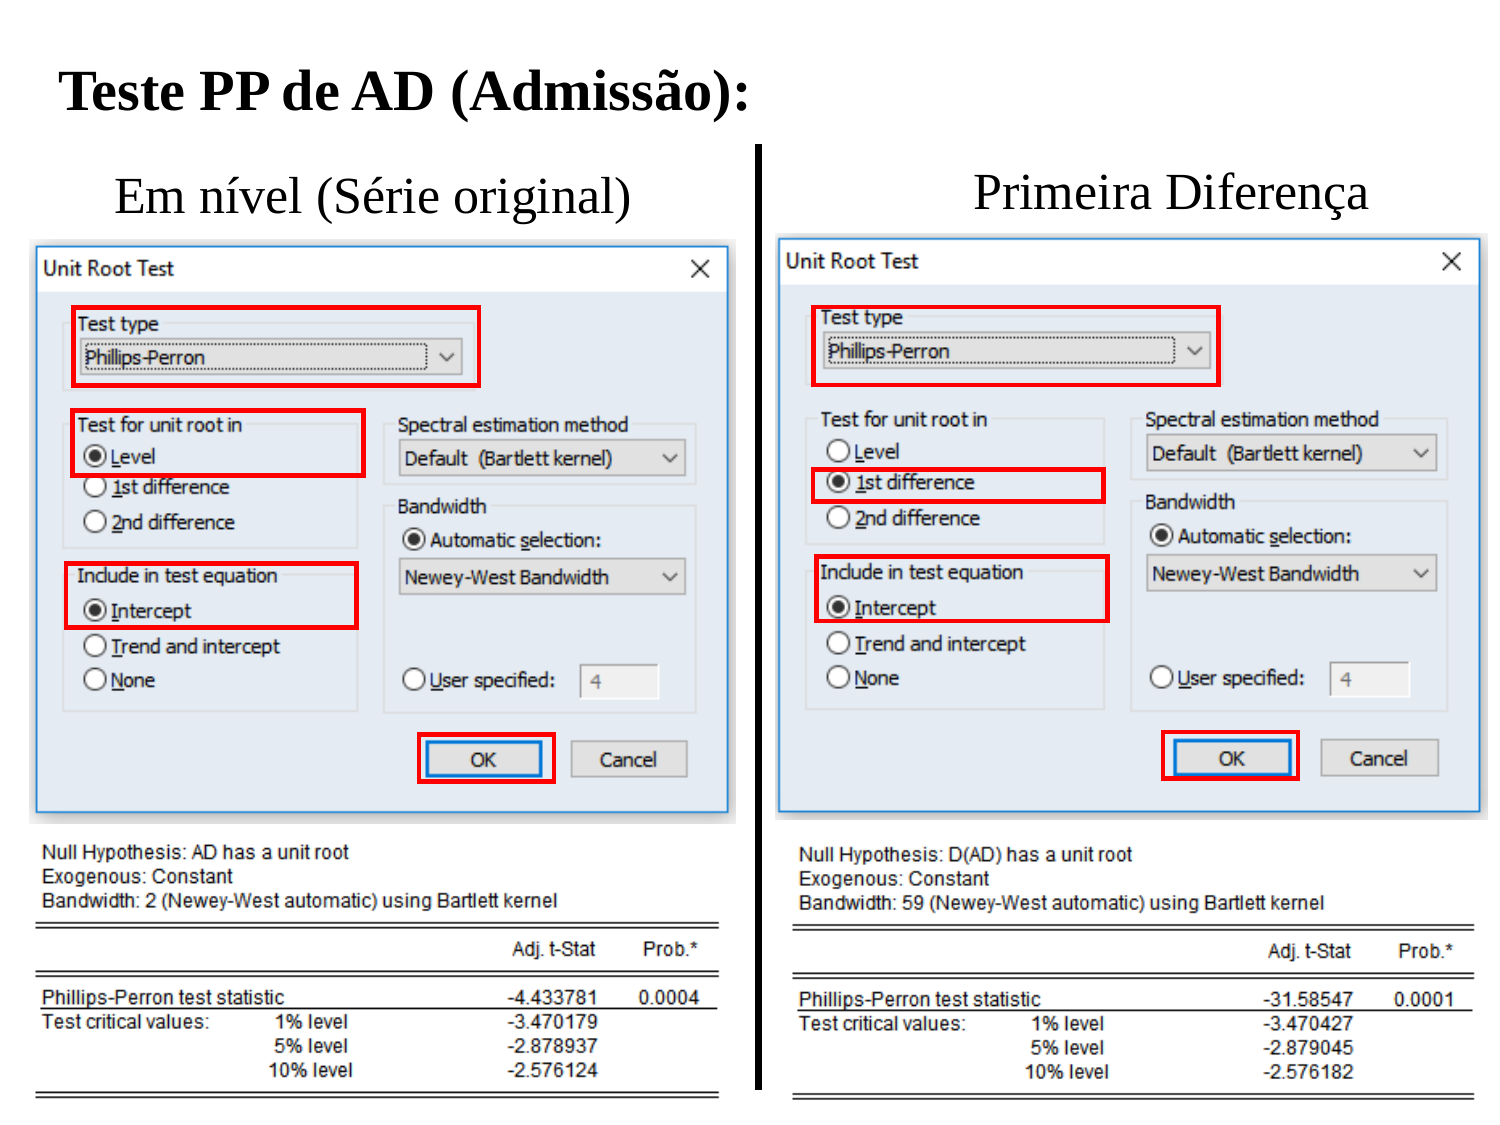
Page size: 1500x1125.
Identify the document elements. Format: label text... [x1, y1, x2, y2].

picture [31, 832, 724, 1108]
picture [788, 836, 1476, 1108]
picture [775, 233, 1488, 820]
text_box Primeira Diferença [958, 131, 1423, 233]
text_box Em nível (Série original) [99, 135, 697, 239]
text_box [812, 307, 1299, 779]
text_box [65, 307, 554, 782]
text_box Teste PP de AD (Admissão): [43, 33, 1310, 151]
picture [29, 239, 736, 825]
